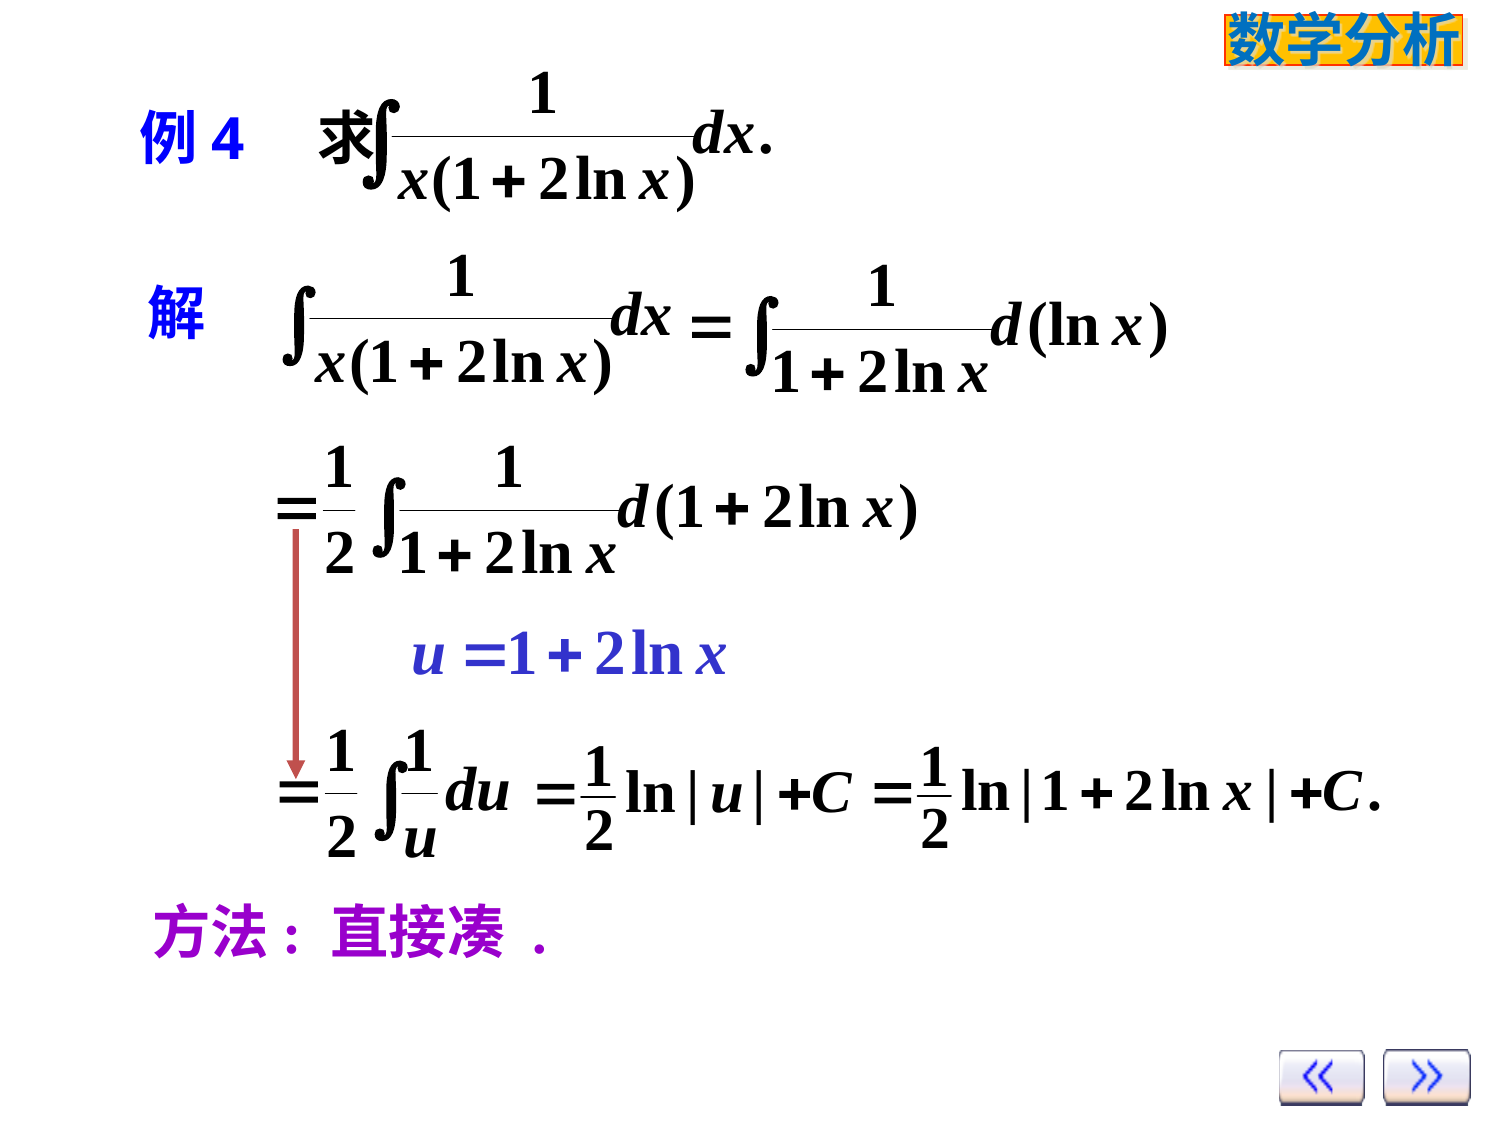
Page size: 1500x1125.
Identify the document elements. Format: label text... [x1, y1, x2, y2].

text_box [270, 241, 680, 401]
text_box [524, 728, 861, 862]
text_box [349, 59, 776, 218]
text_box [683, 251, 1172, 399]
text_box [862, 728, 1388, 860]
text_box 例4 求 [124, 94, 344, 179]
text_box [407, 624, 732, 680]
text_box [270, 716, 515, 863]
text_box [268, 433, 921, 580]
picture [1383, 1049, 1471, 1106]
picture [1279, 1050, 1365, 1106]
text_box 方法: 直接凑 . [137, 887, 563, 973]
text_box 解 [132, 268, 265, 354]
